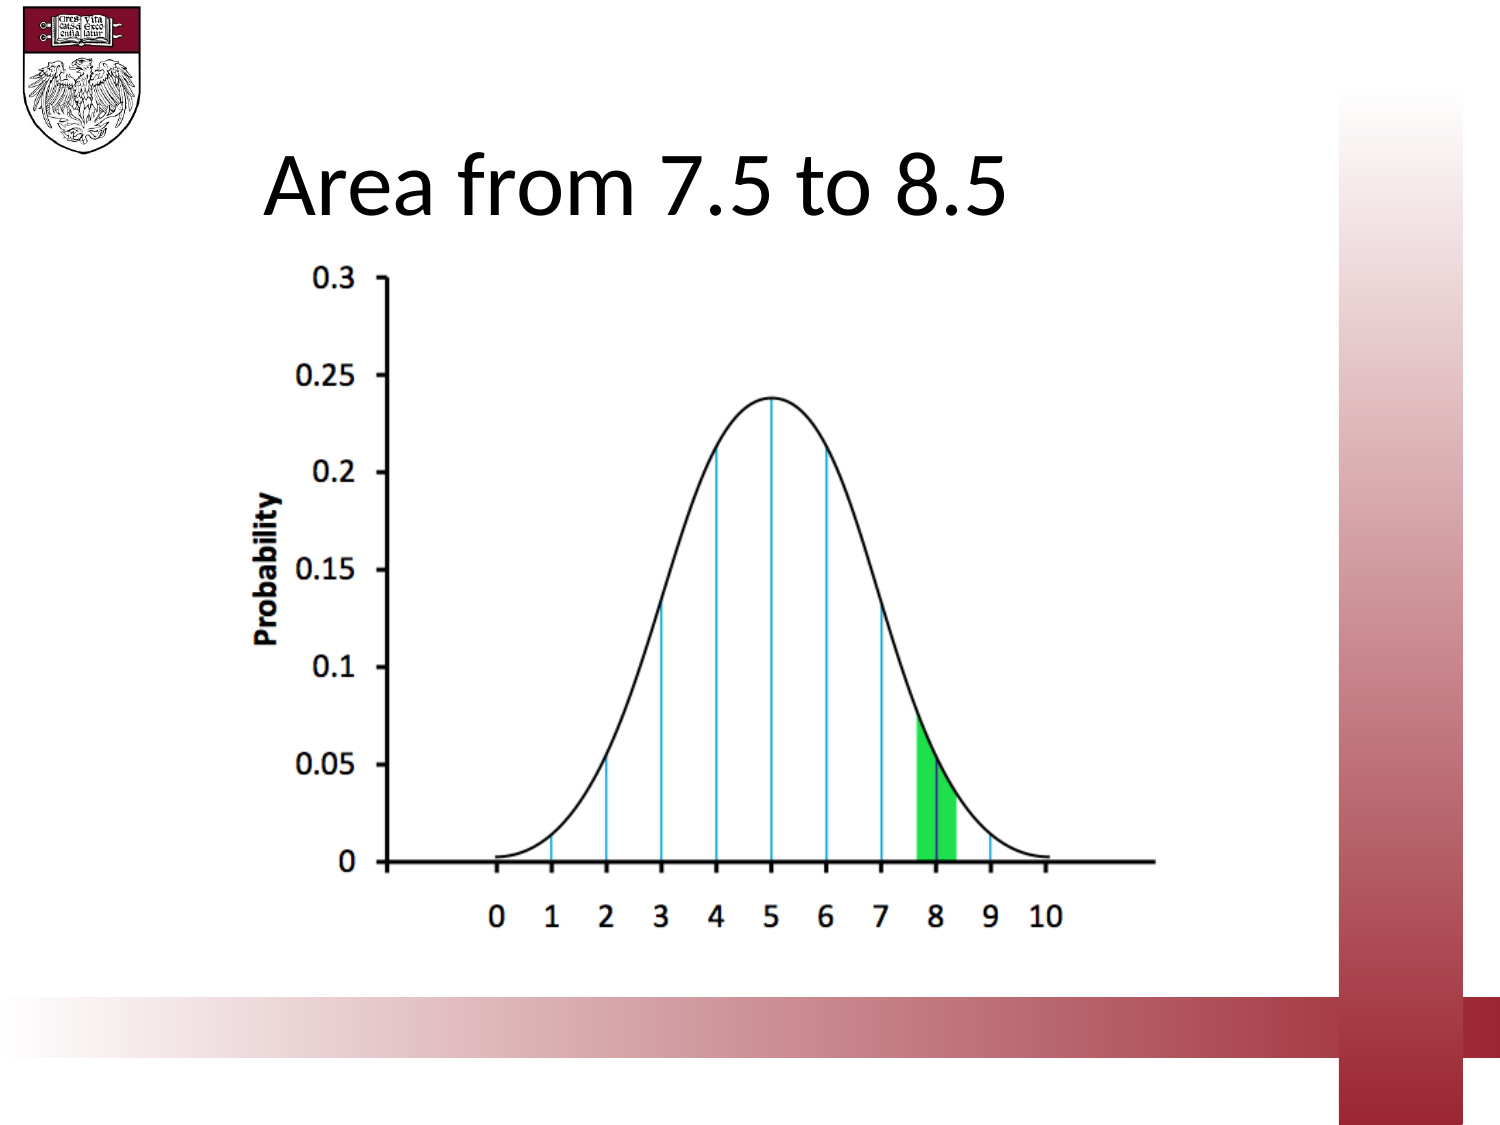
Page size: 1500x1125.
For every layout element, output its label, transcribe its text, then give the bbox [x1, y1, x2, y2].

title Area from 7.5 to 8.5 [0, 95, 1275, 263]
picture [0, 0, 163, 95]
picture [237, 249, 1166, 957]
